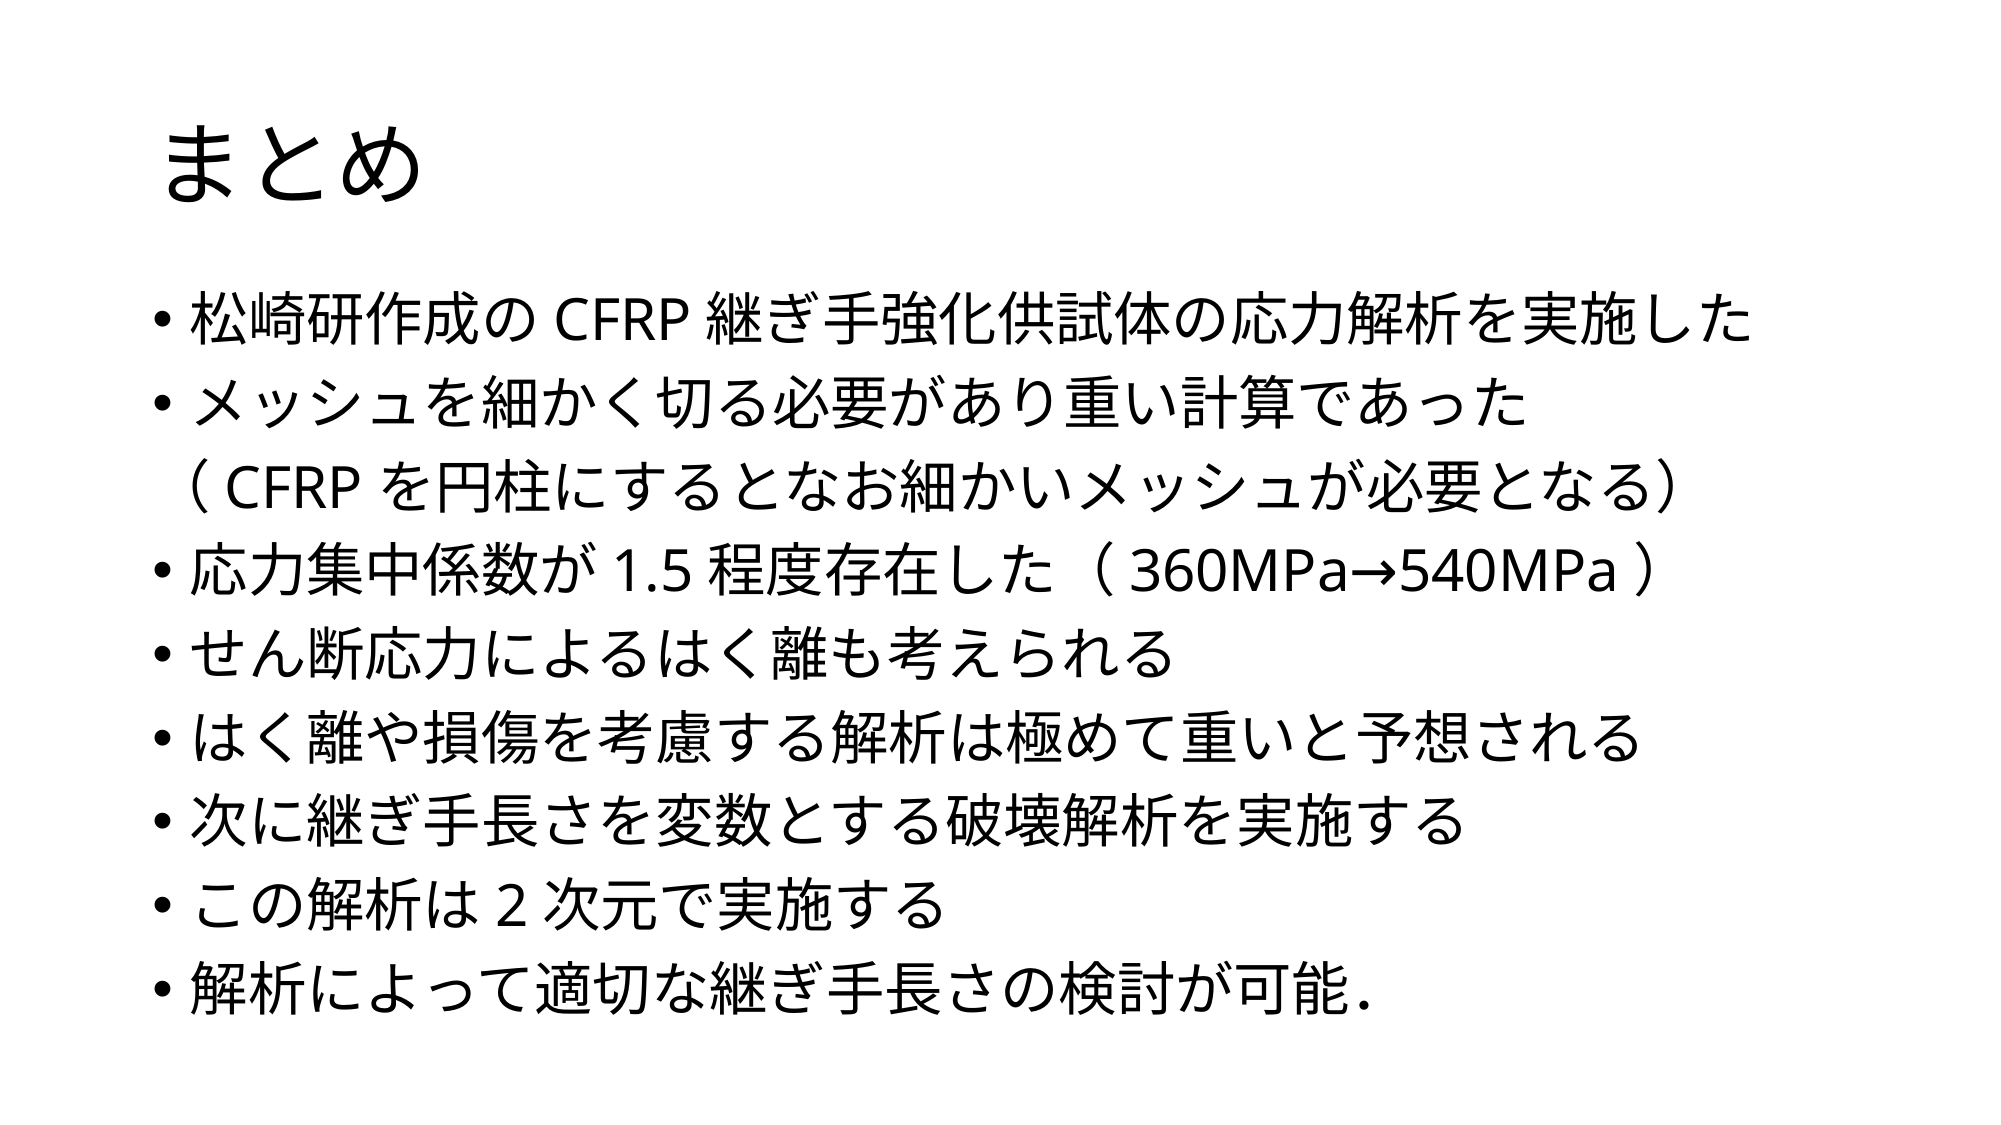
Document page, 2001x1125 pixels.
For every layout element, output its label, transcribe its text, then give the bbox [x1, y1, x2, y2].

title まとめ [137, 59, 1863, 278]
list 松崎研作成のCFRP継ぎ手強化供試体の応力解析を実施した メッシュを細かく切る必要があり重い計算であった （CFRPを円柱にするとなお細かいメッシュが必要となる） 応力集中係数が1.5程度存在した（360MPa→540MPa） せん断応力によるはく離も考えられる はく離や損傷を考慮する解析は極めて重いと予想される 次に継ぎ手長さを変数とする破壊解析を実施する この解析は2次元で実施する 解析によって適切な継ぎ手長さの検討が可能． [137, 283, 1863, 1071]
